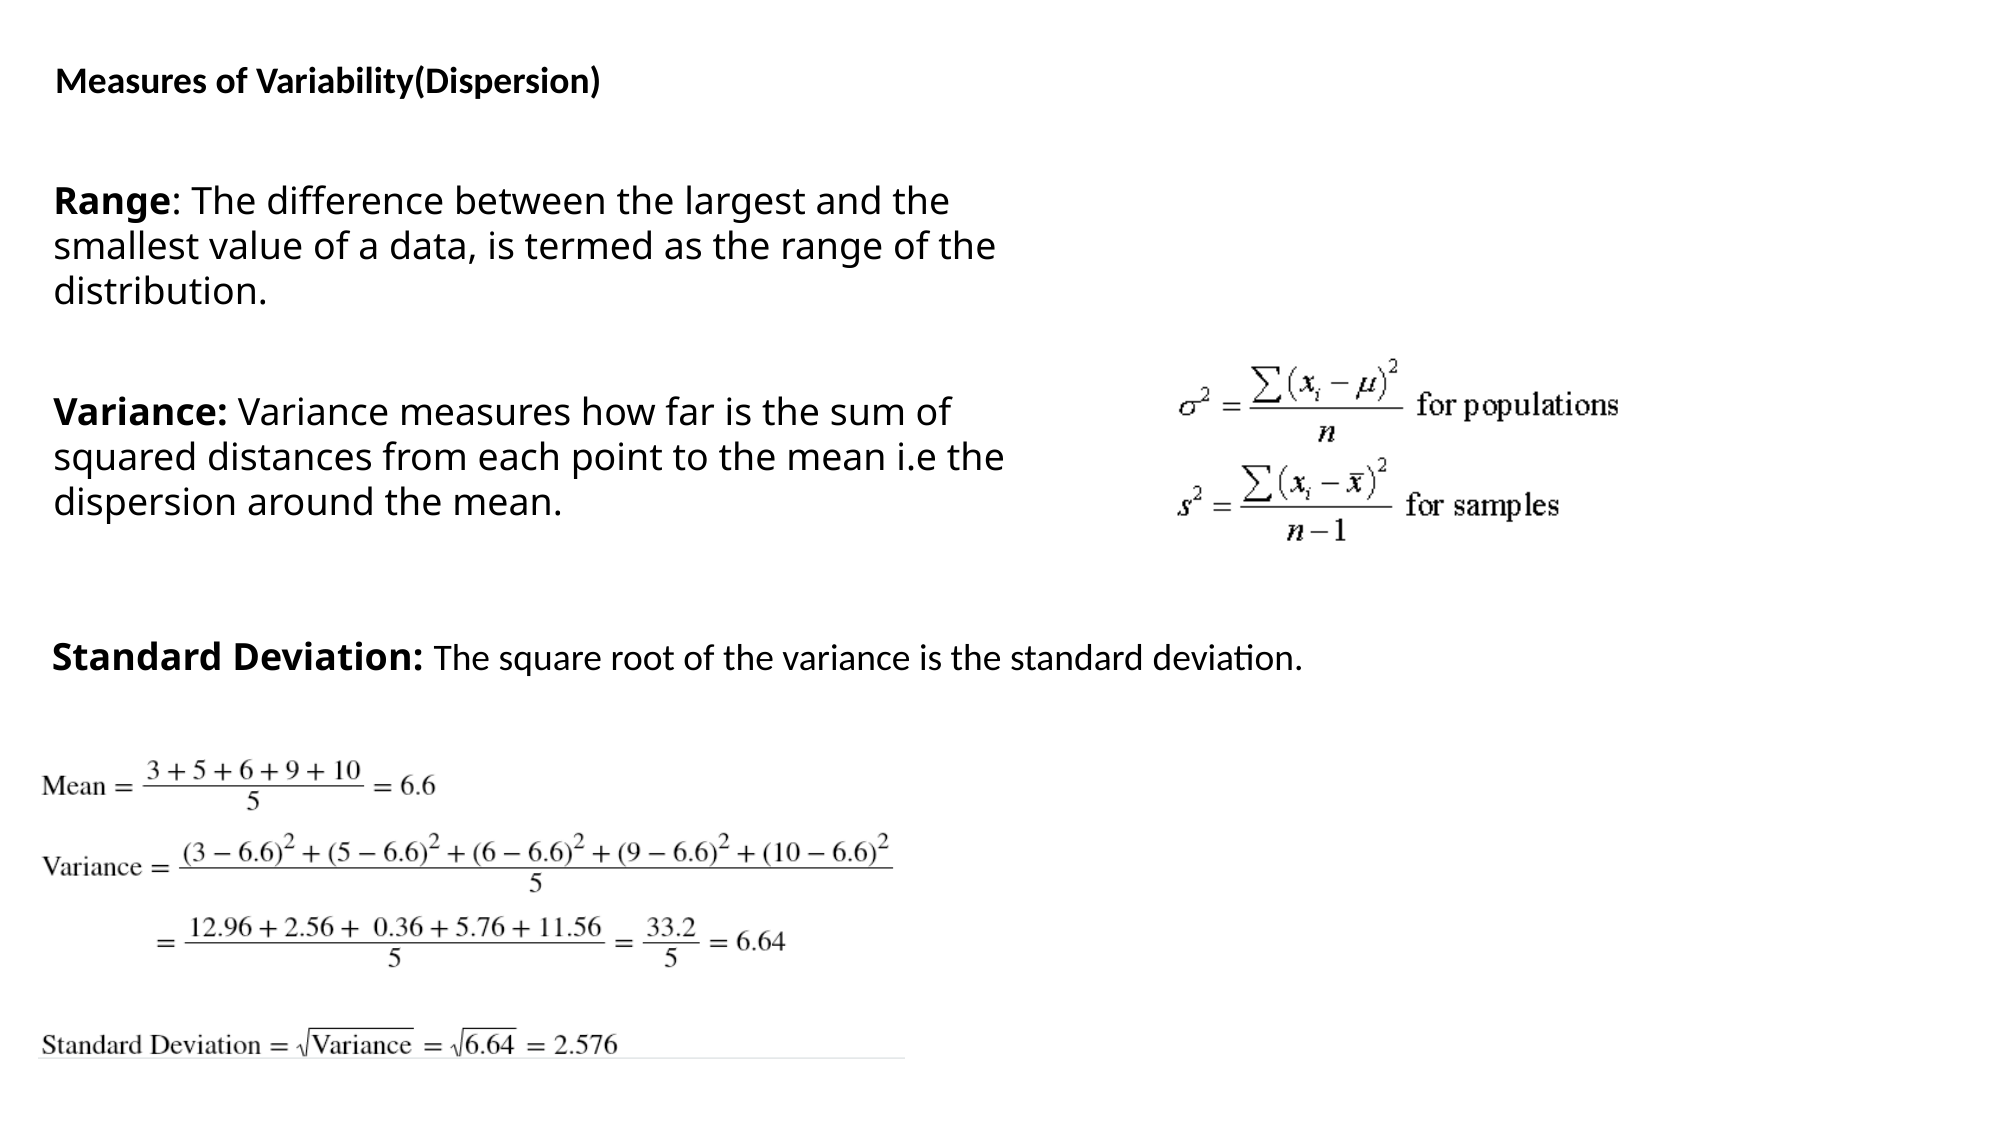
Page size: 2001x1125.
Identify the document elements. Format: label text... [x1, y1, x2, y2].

picture [1145, 347, 1654, 566]
picture [38, 739, 905, 1060]
text_box Standard Deviation: The square root of the variance is the standard deviation. [37, 625, 1320, 686]
text_box Measures of Variability(Dispersion) [40, 48, 618, 109]
text_box Range: The difference between the largest and the smallest value of a data, is termed as the range of the distribution. [38, 169, 1039, 319]
text_box Variance: Variance measures how far is the sum of squared distances from each point to the mean i.e the dispersion around the mean. [38, 380, 1039, 531]
